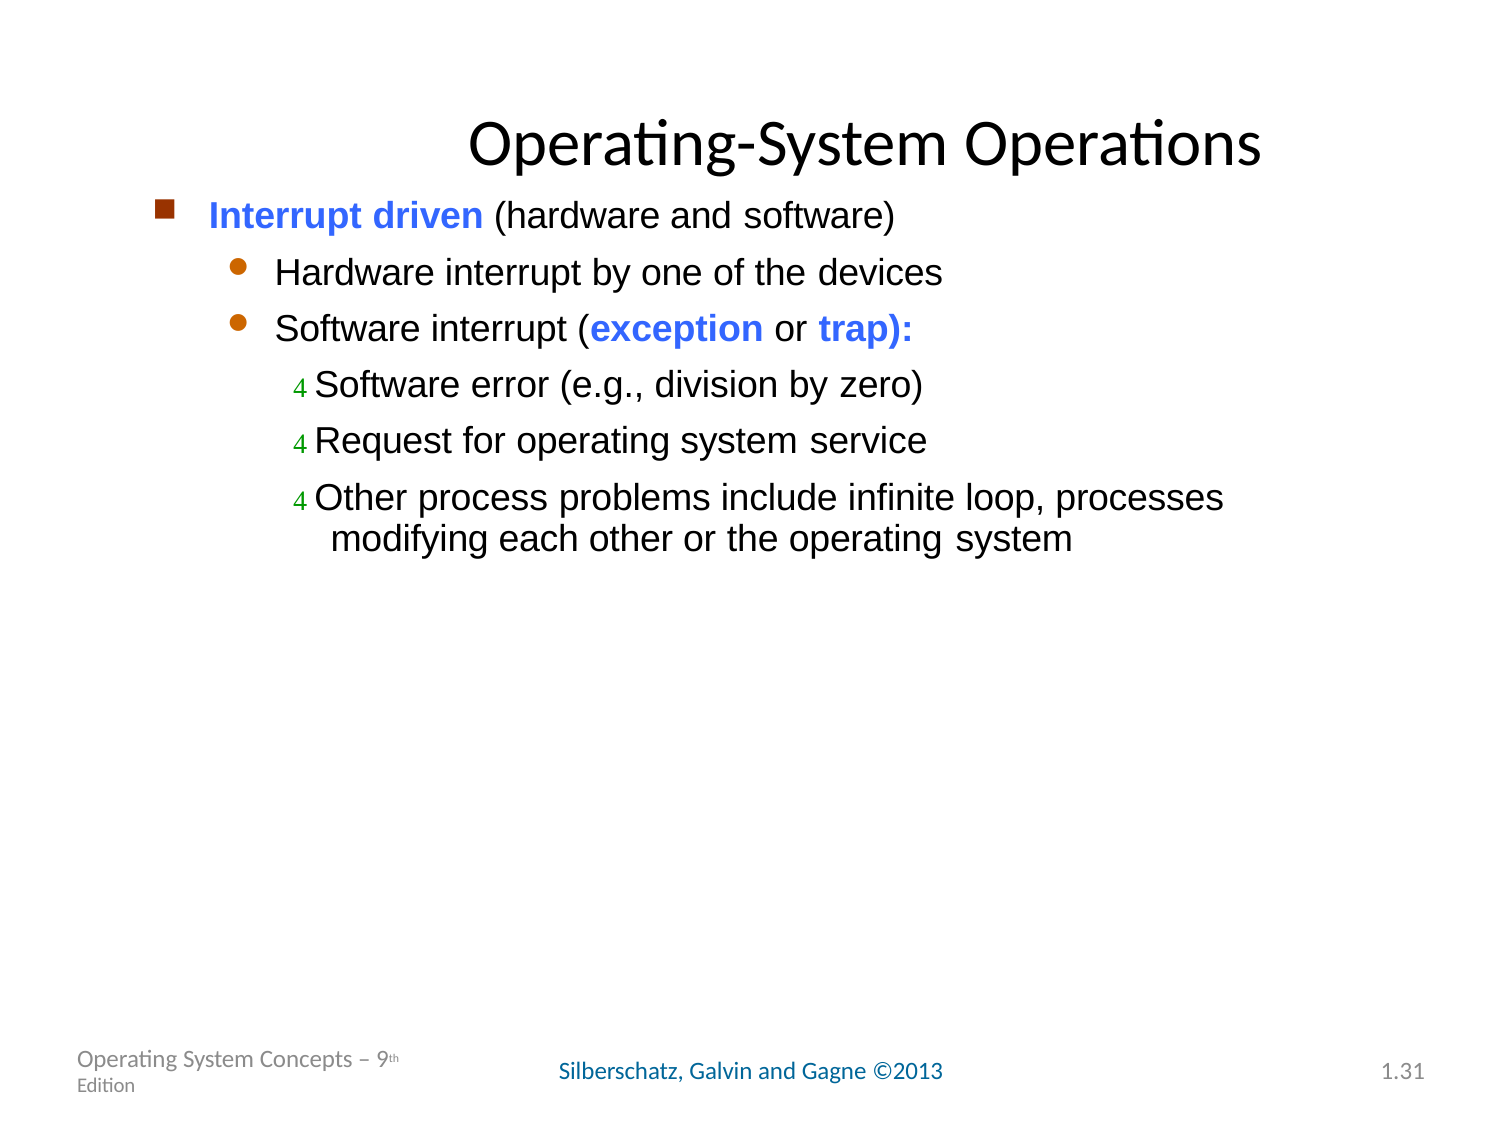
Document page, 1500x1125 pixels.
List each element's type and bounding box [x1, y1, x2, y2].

text_box [150, 191, 1253, 559]
footer [512, 746, 988, 1125]
slide_number [75, 746, 425, 1125]
slide_number [1074, 746, 1425, 1125]
title [75, 44, 1425, 233]
